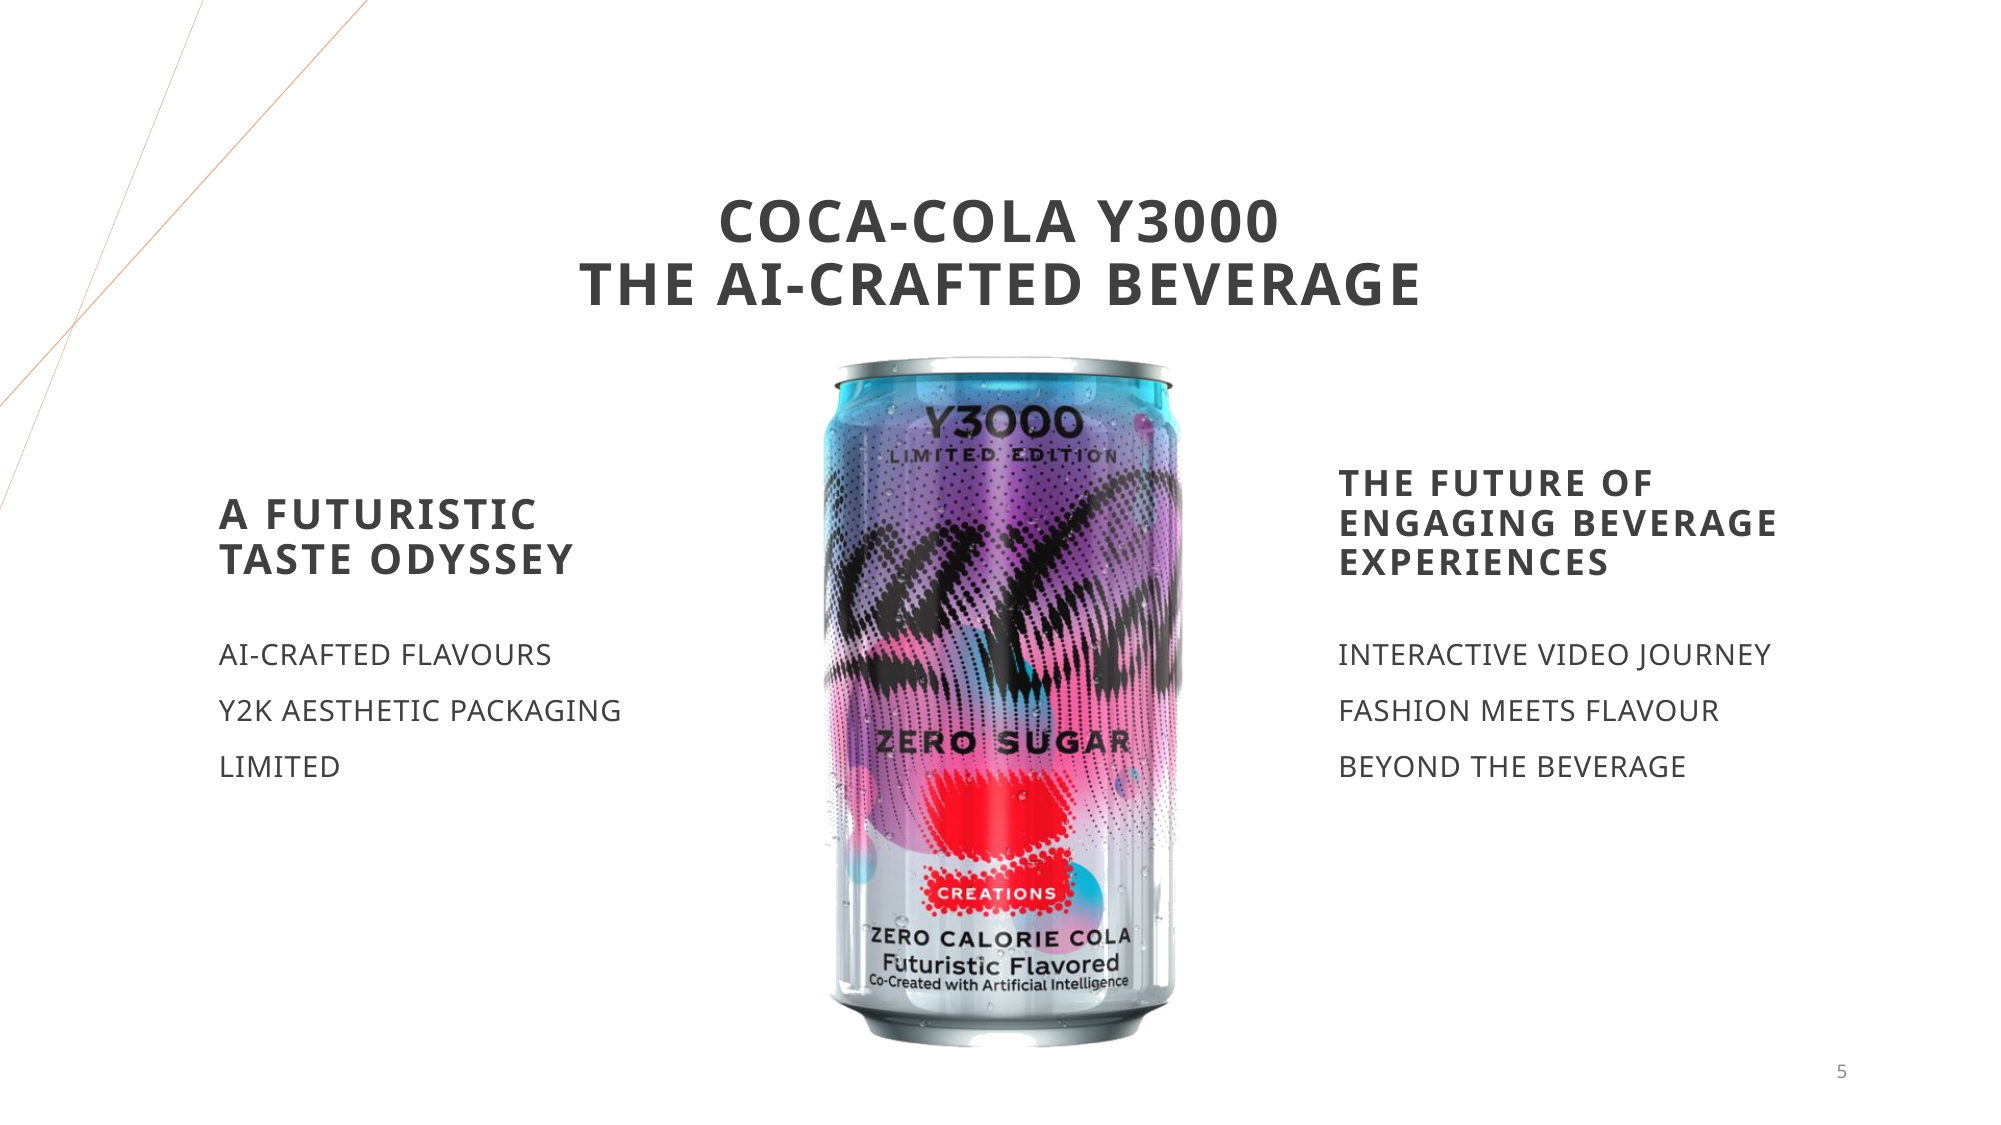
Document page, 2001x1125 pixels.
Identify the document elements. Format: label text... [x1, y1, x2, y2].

title Coca-Cola Y3000 THE AI-CRAFTED BEVERAGE [309, 146, 1691, 364]
picture [815, 353, 1185, 1051]
list A Futuristic Taste Odyssey [203, 455, 677, 591]
list Interactive Video Journey Fashion Meets Flavour Beyond the beverage [1323, 629, 1797, 957]
list The Future of Engaging Beverage Experiences [1323, 455, 1797, 591]
slide_number 5 [1412, 1042, 1863, 1103]
list AI-Crafted Flavours Y2K Aesthetic Packaging Limited [203, 629, 677, 957]
